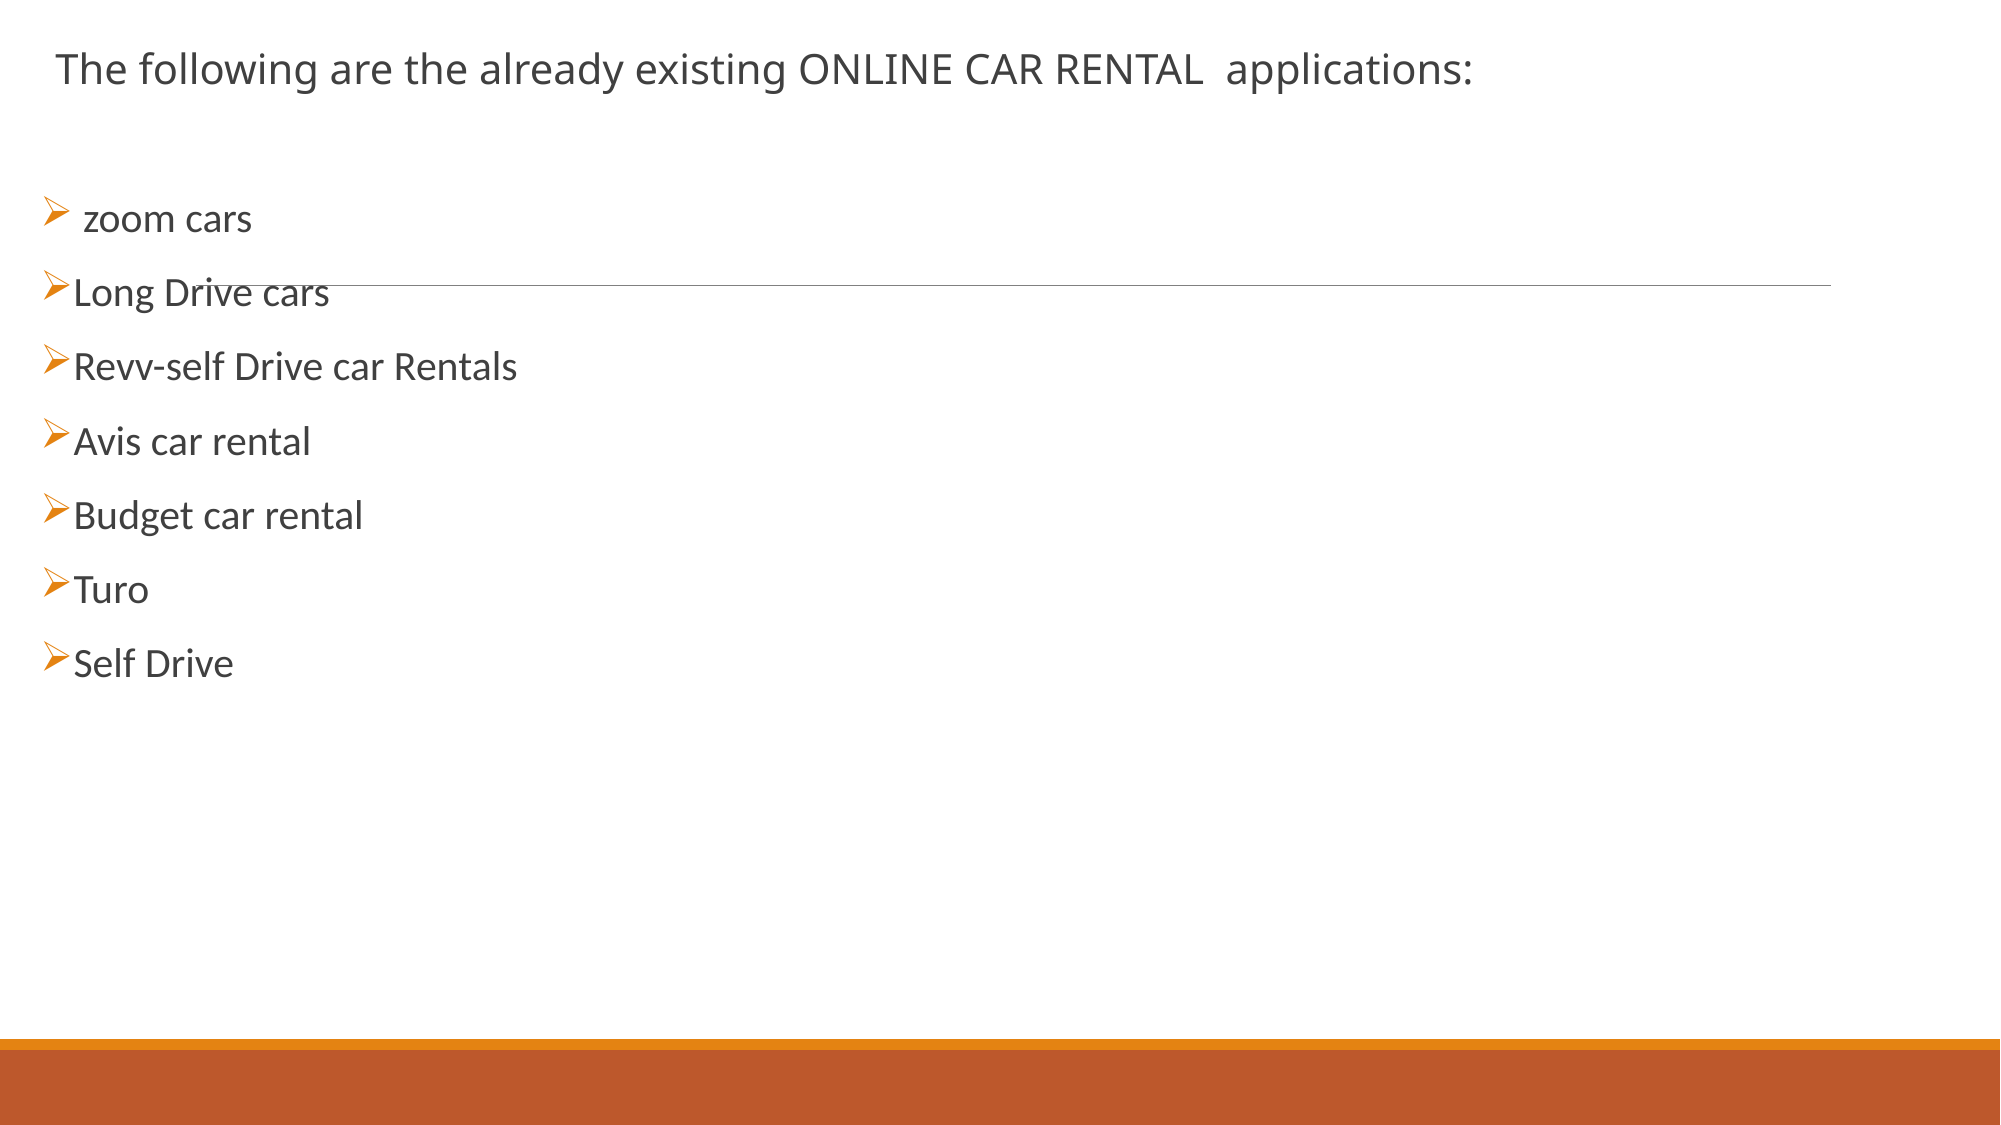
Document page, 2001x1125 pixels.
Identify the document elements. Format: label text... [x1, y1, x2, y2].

list The following are the already existing ONLINE CAR RENTAL applications: zoom cars Long Drive cars Revv-self Drive car Rentals Avis car rental Budget car rental Turo Self Drive [40, 40, 1958, 1083]
